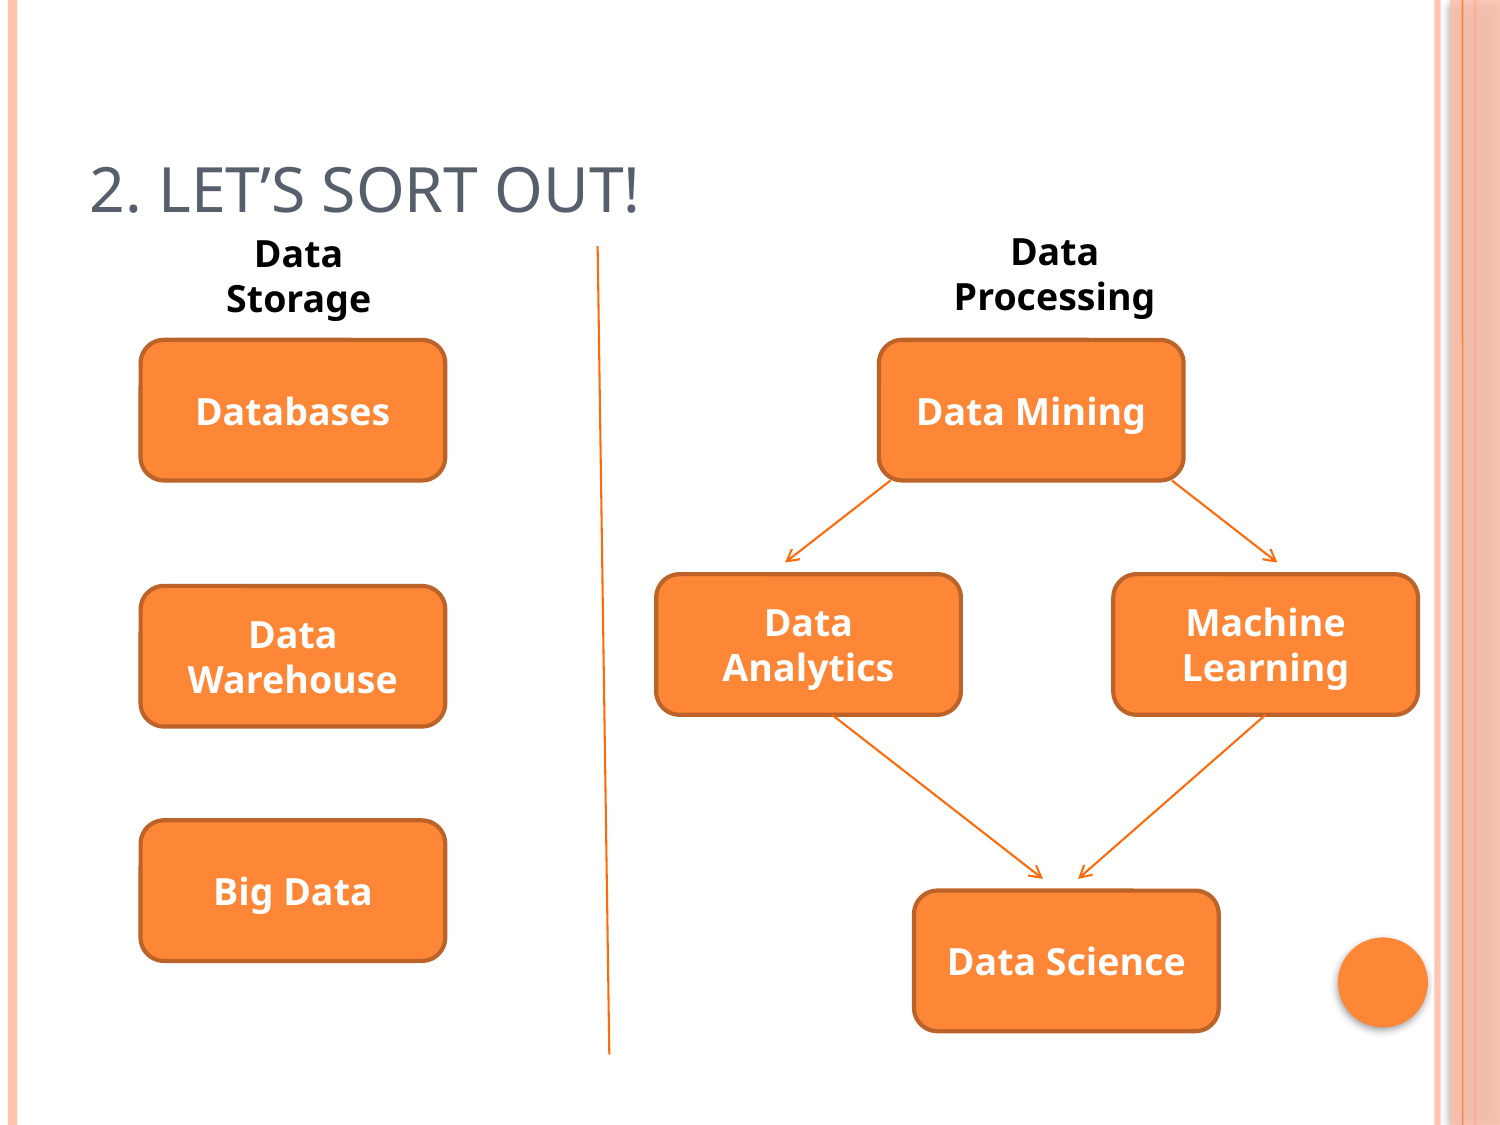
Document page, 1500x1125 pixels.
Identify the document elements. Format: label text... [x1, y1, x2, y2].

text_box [784, 479, 892, 563]
text_box Databases [138, 337, 448, 483]
text_box Data Analytics [654, 572, 963, 641]
text_box Data Warehouse [138, 583, 448, 729]
text_box Data Science [911, 888, 1221, 1034]
text_box Data Processing [914, 220, 1196, 326]
text_box Machine Learning [1111, 572, 1421, 717]
text_box Data Analytics [654, 666, 963, 717]
text_box Data Mining [876, 337, 1186, 483]
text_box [1089, 702, 1255, 892]
title 2. Let’s sort out! [75, 45, 1300, 233]
text_box Data Storage [175, 222, 422, 328]
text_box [1171, 479, 1278, 563]
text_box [831, 714, 1044, 880]
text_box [198, 643, 1009, 657]
text_box Big Data [138, 818, 448, 964]
